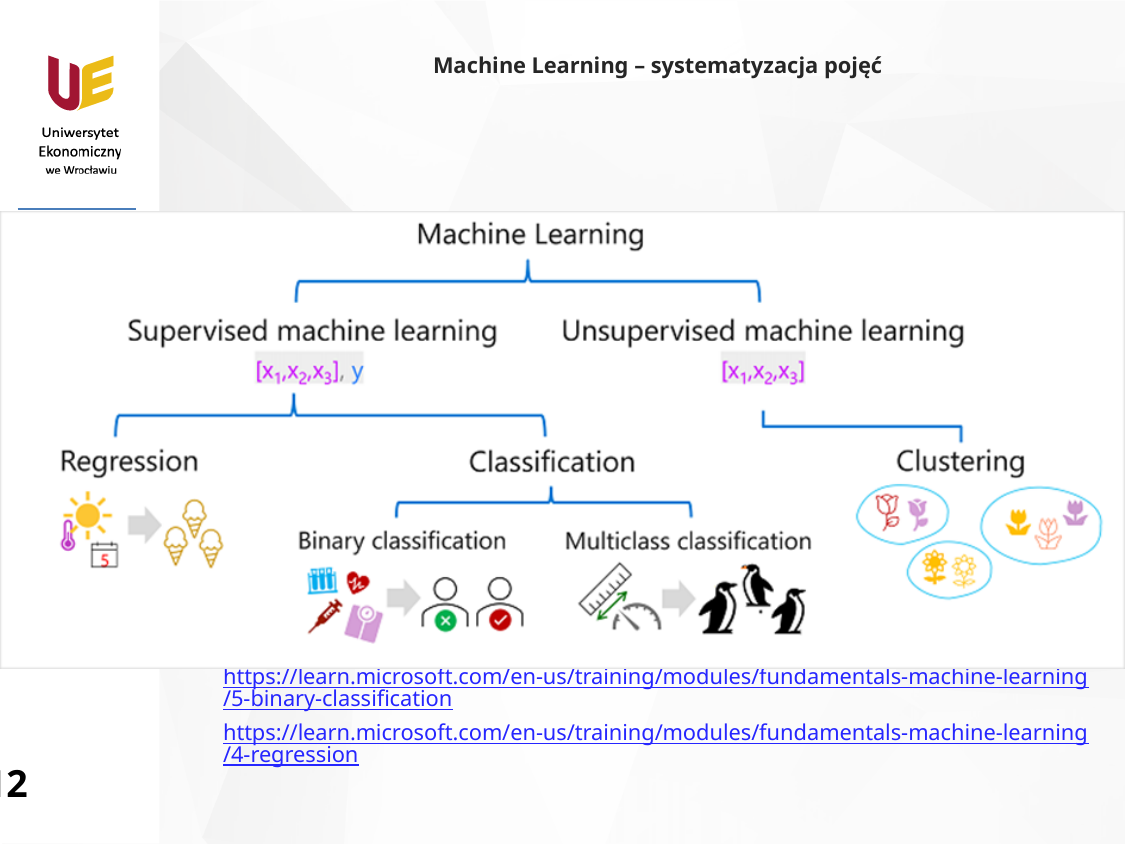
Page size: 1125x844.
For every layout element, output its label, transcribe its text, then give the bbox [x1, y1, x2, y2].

picture [0, 210, 1125, 669]
picture [39, 55, 121, 174]
list Machine Learning – systematyzacja pojęć https://learn.microsoft.com/en-us/training/modules/fundamentals-machine-learning/5-binary-classification https://learn.microsoft.com/en-us/training/modules/fundamentals-machine-learning/4-regression [208, 677, 1108, 800]
list Machine Learning – systematyzacja pojęć https://learn.microsoft.com/en-us/training/modules/fundamentals-machine-learning/5-binary-classification https://learn.microsoft.com/en-us/training/modules/fundamentals-machine-learning/4-regression [208, 43, 1108, 209]
